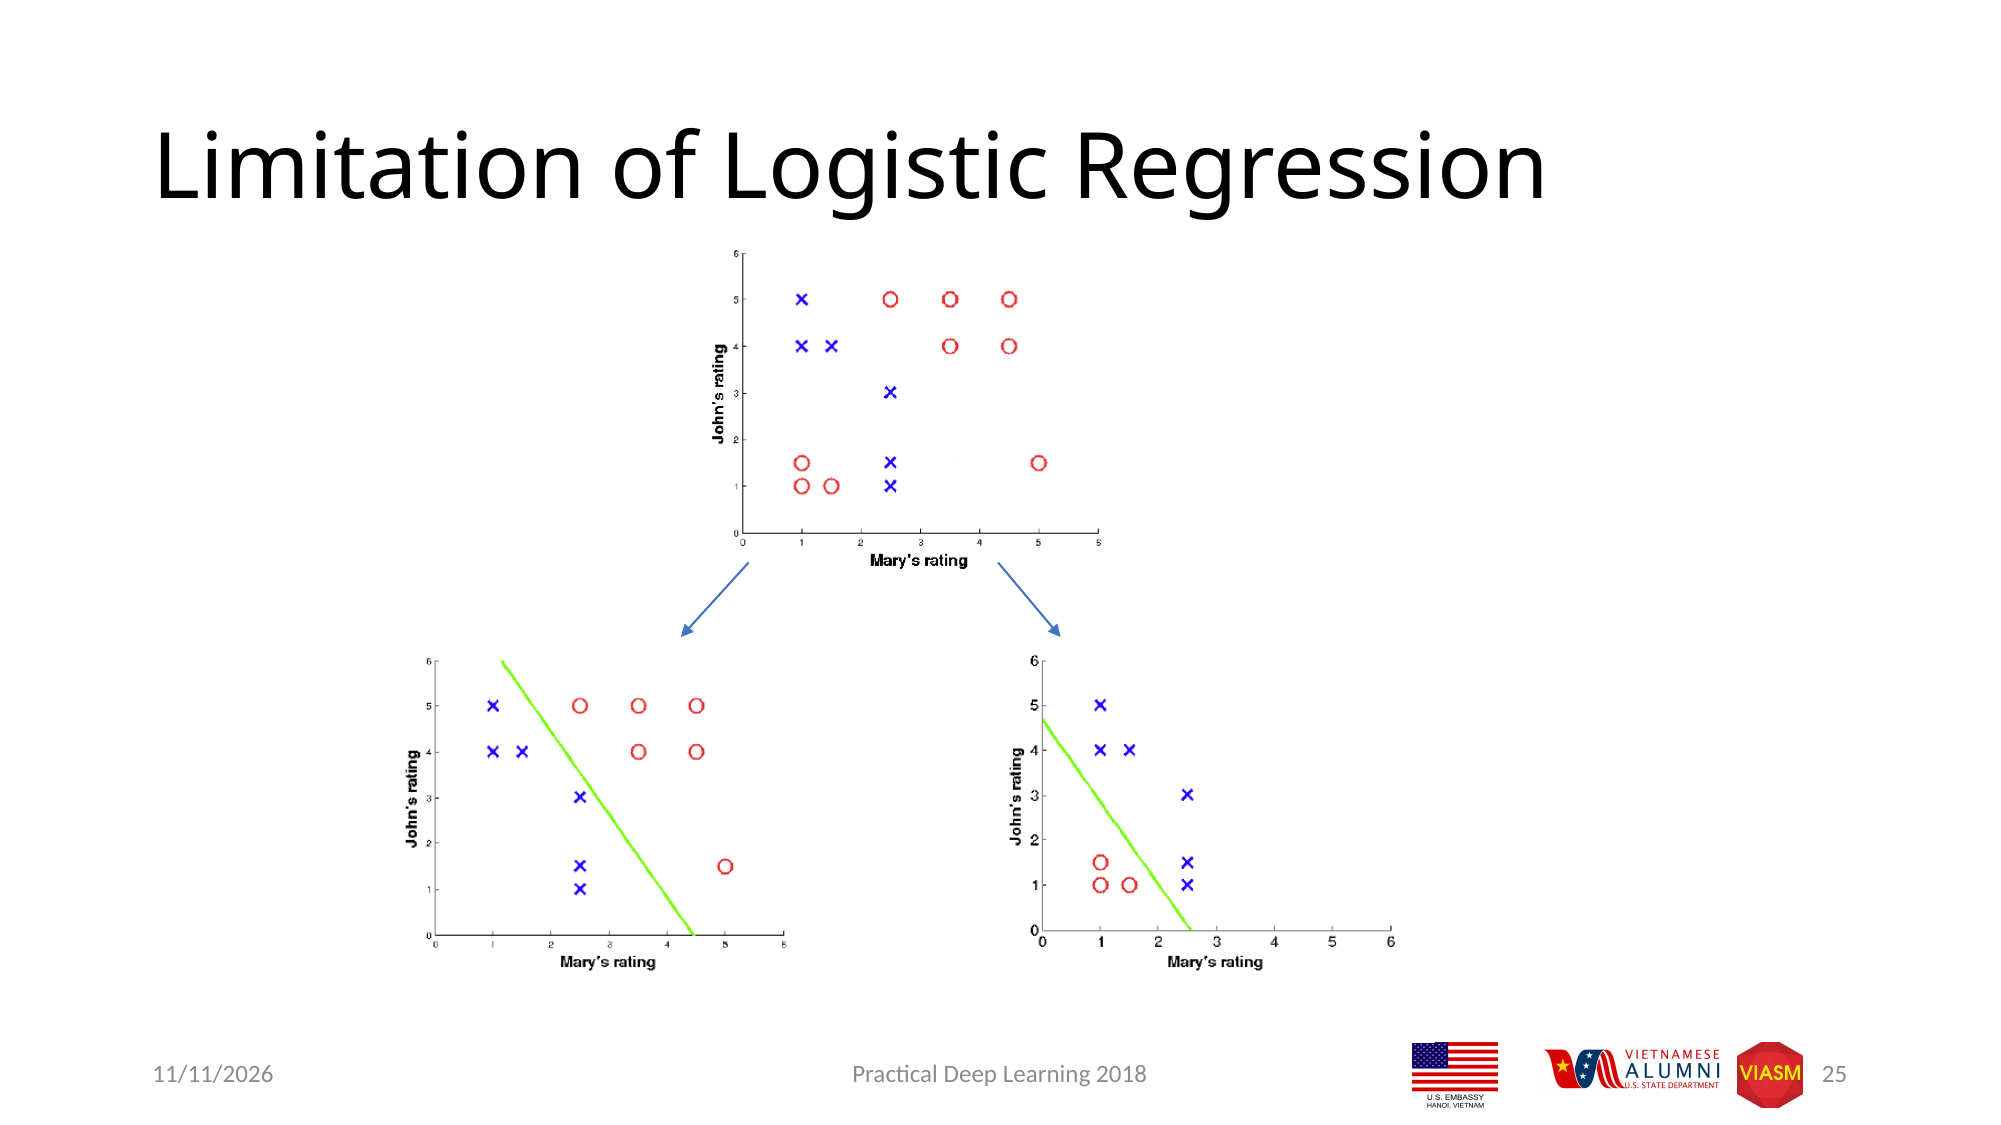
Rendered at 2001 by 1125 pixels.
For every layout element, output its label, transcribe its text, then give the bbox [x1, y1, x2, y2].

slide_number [137, 1042, 588, 1103]
slide_number 25 [1412, 1042, 1863, 1103]
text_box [388, 562, 1435, 1043]
title Limitation of Logistic Regression [137, 59, 1863, 278]
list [671, 224, 1152, 562]
picture [1412, 1103, 1498, 1113]
picture [1737, 1103, 1803, 1108]
footer Practical Deep Learning 2018 [662, 1043, 1338, 1103]
